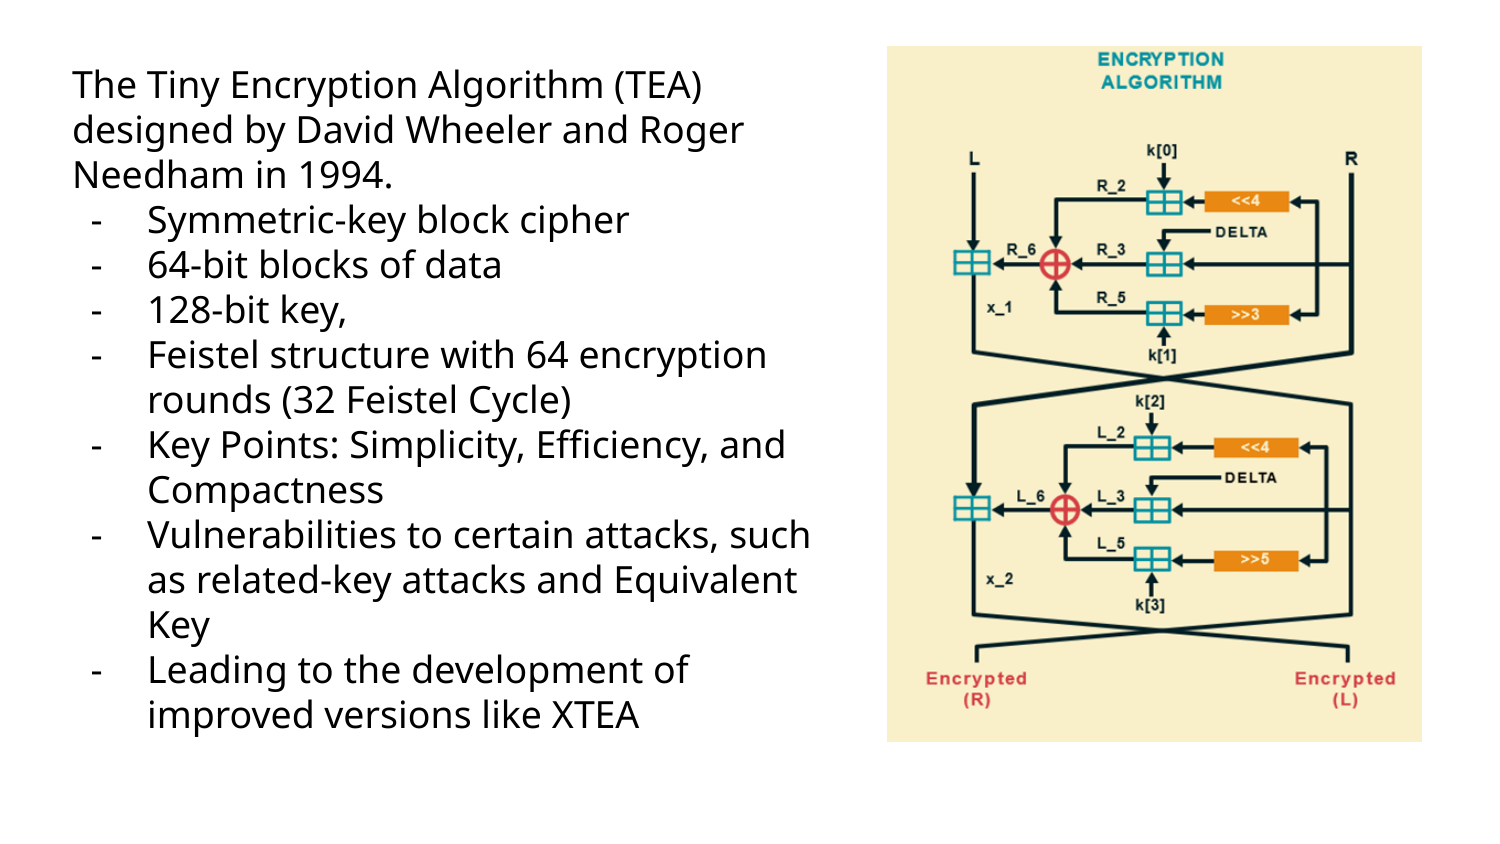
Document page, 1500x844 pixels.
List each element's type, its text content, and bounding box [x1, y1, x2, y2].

text_box The Tiny Encryption Algorithm (TEA) designed by David Wheeler and Roger Needham in 1994. Symmetric-key block cipher 64-bit blocks of data 128-bit key, Feistel structure with 64 encryption rounds (32 Feistel Cycle) Key Points: Simplicity, Efficiency, and Compactness Vulnerabilities to certain attacks, such as related-key attacks and Equivalent Key Leading to the development of improved versions like XTEA [56, 46, 838, 814]
picture [887, 46, 1423, 742]
